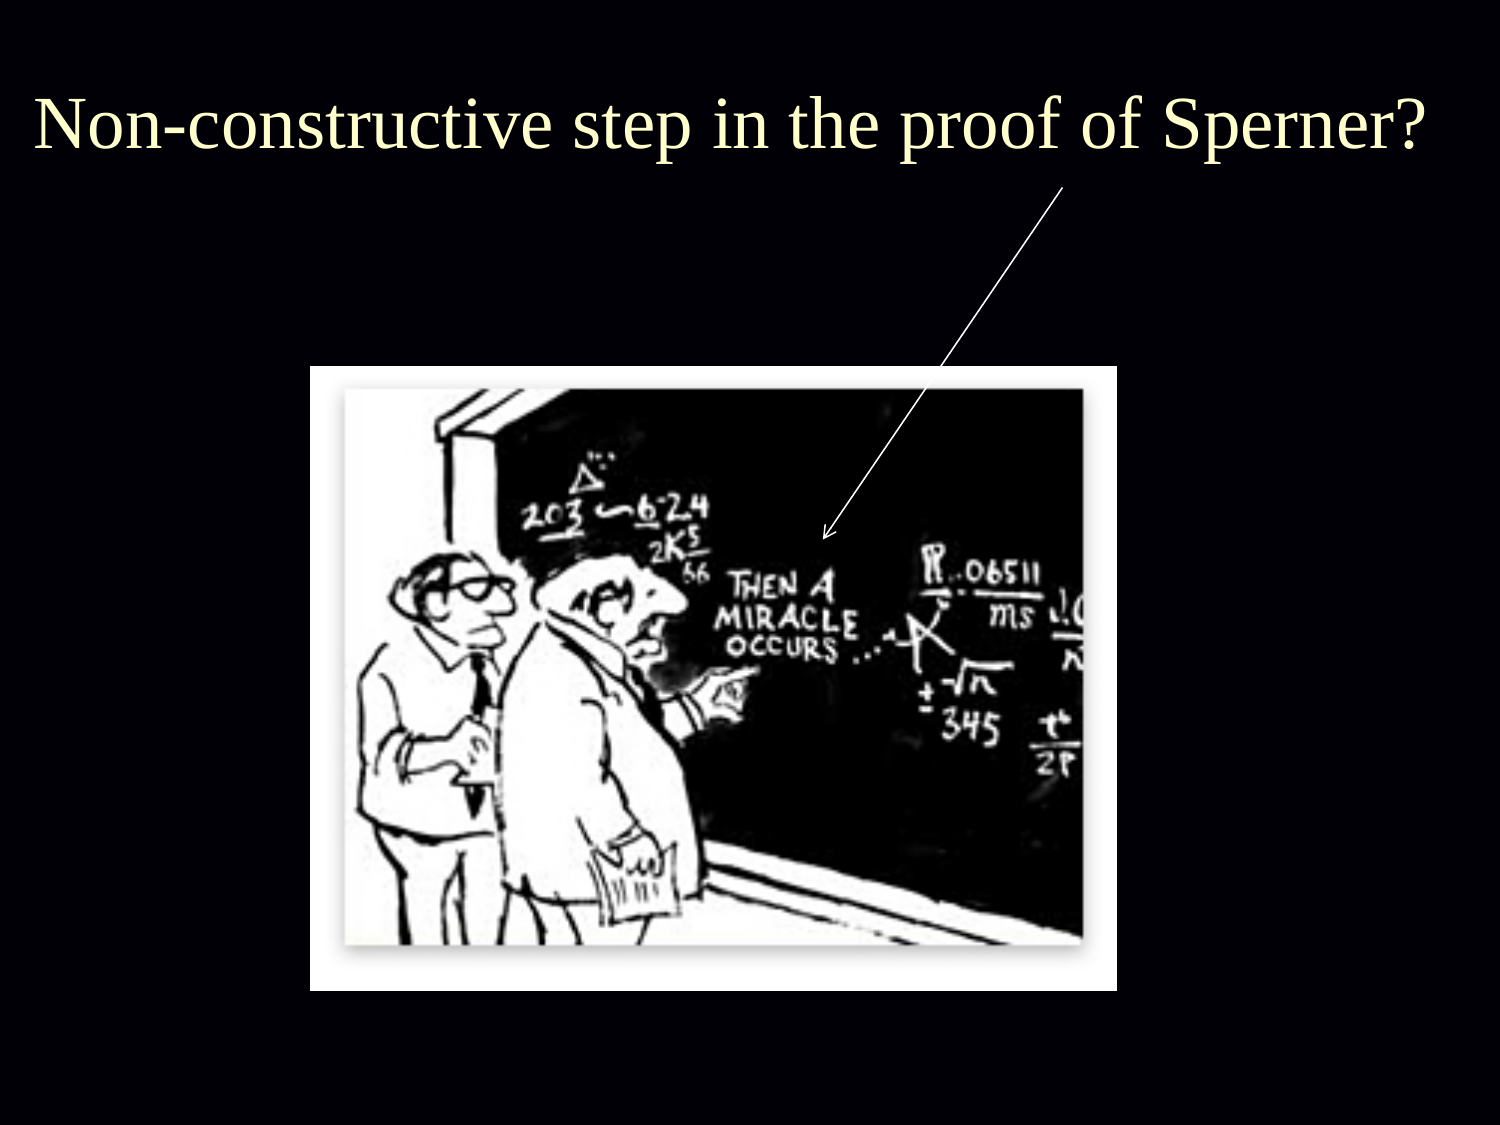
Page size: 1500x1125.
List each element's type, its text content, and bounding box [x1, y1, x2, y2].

title Non-constructive step in the proof of Sperner? [12, 24, 1451, 213]
picture [310, 365, 1117, 991]
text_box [822, 187, 1063, 540]
